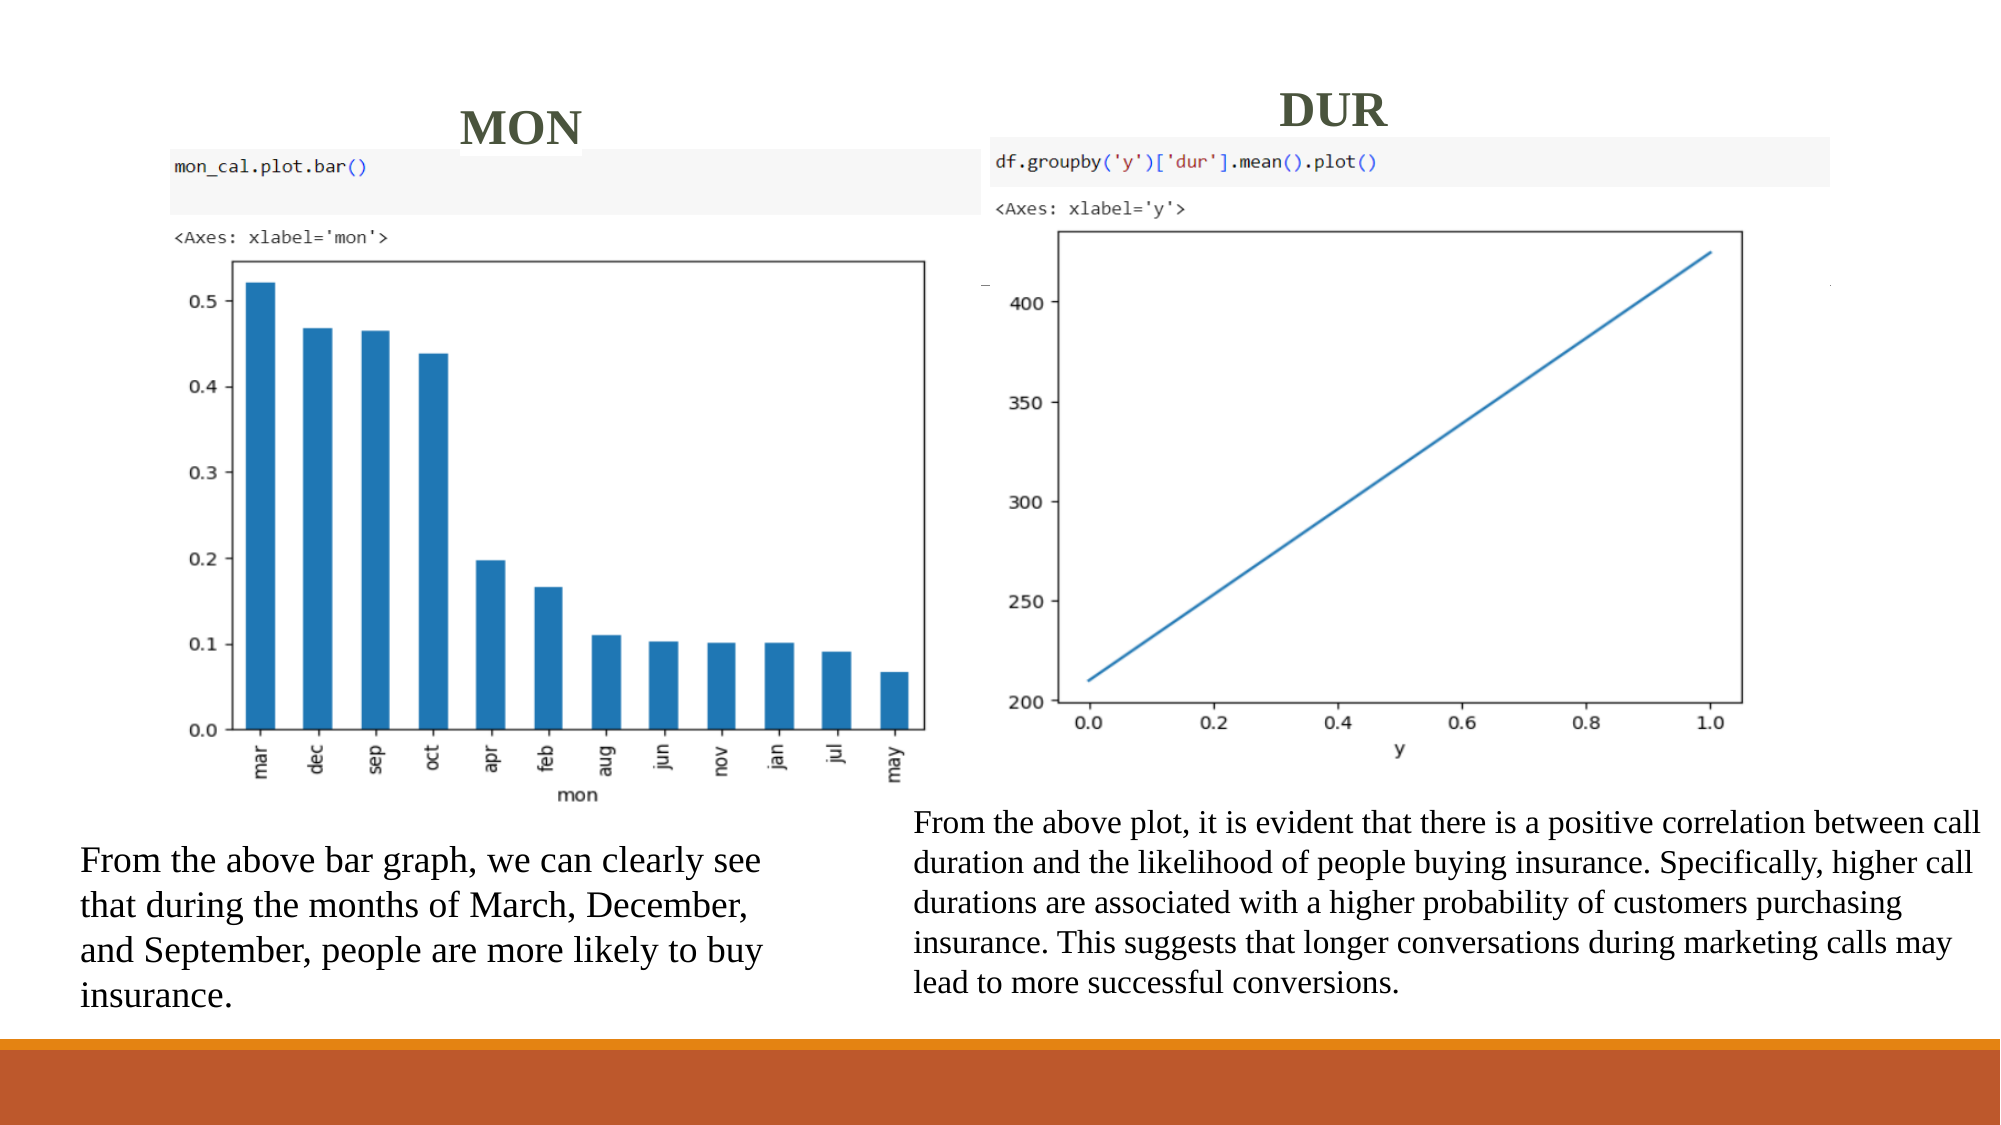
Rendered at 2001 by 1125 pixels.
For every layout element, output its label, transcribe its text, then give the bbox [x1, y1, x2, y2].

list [169, 148, 981, 834]
text_box DUR [999, 68, 1667, 133]
text_box MON [195, 87, 847, 145]
text_box From the above plot, it is evident that there is a positive correlation between call duration and the likelihood of people buying insurance. Specifically, higher call durations are associated with a higher probability of customers purchasing insurance. This suggests that longer conversations during marketing calls may lead to more successful conversions. [898, 793, 2000, 1053]
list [989, 136, 1831, 782]
text_box From the above bar graph, we can clearly see that during the months of March, December, and September, people are more likely to buy insurance. [65, 827, 825, 1068]
